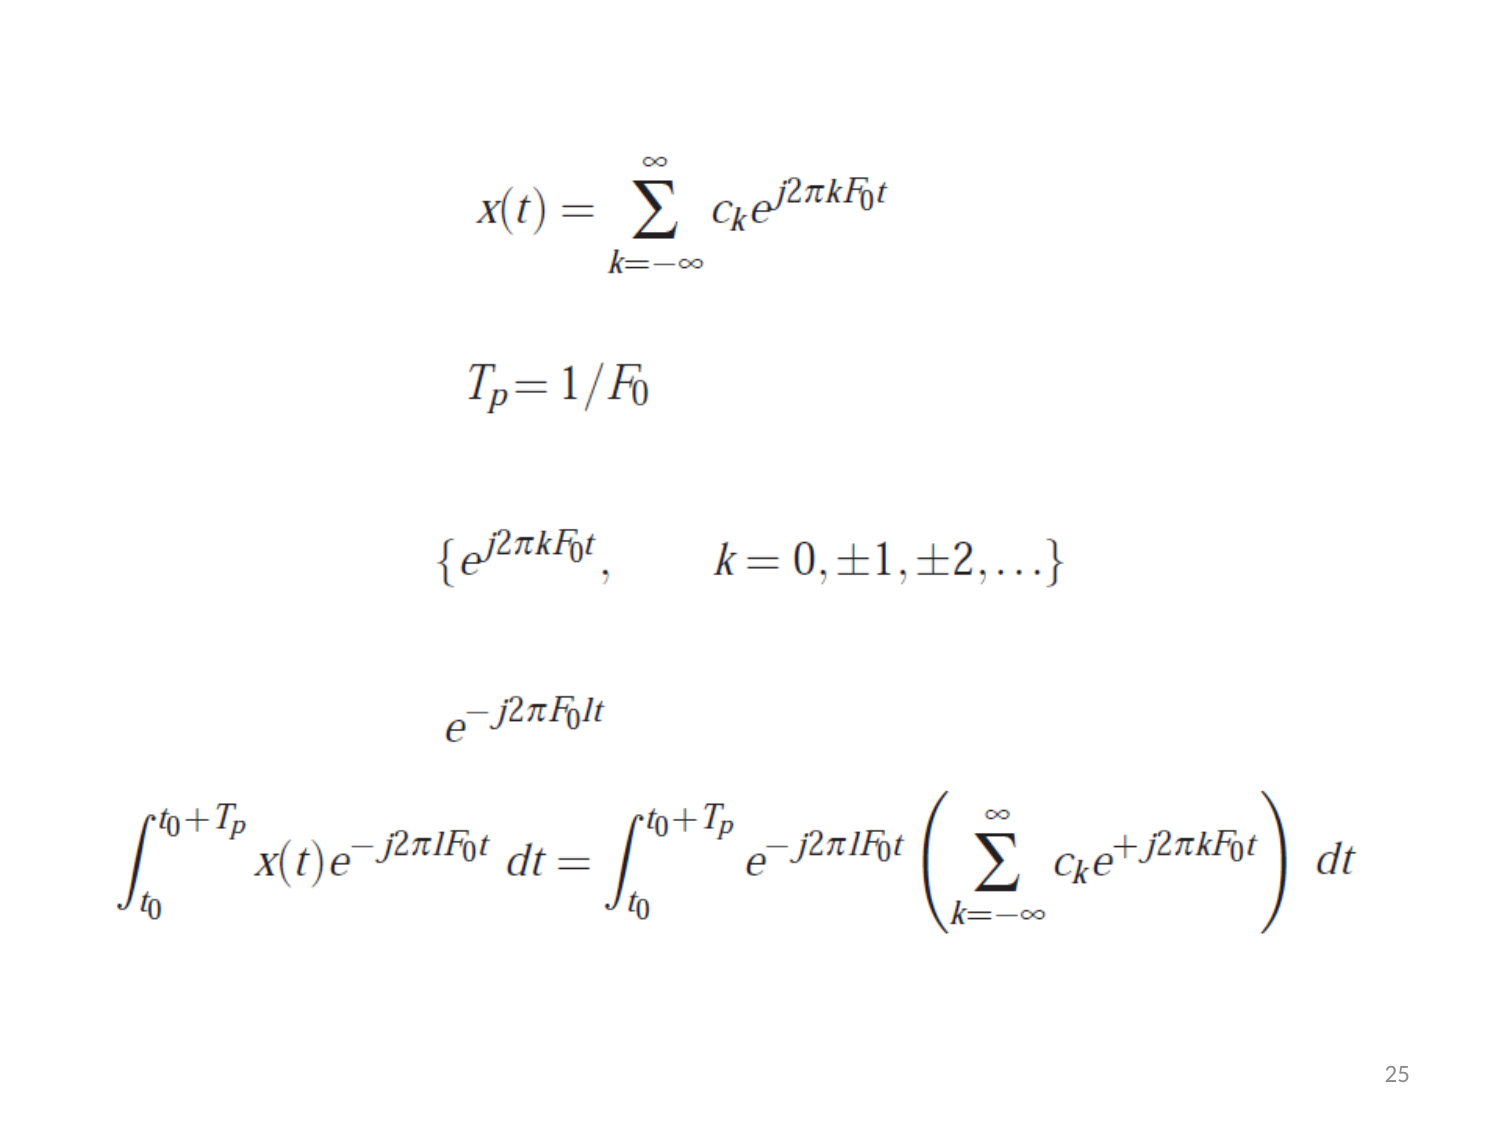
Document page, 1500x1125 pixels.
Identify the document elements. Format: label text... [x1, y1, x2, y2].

picture [456, 140, 906, 301]
picture [433, 679, 620, 769]
slide_number 25 [1074, 1042, 1425, 1103]
picture [456, 339, 653, 431]
picture [427, 509, 1073, 616]
picture [105, 784, 1377, 941]
